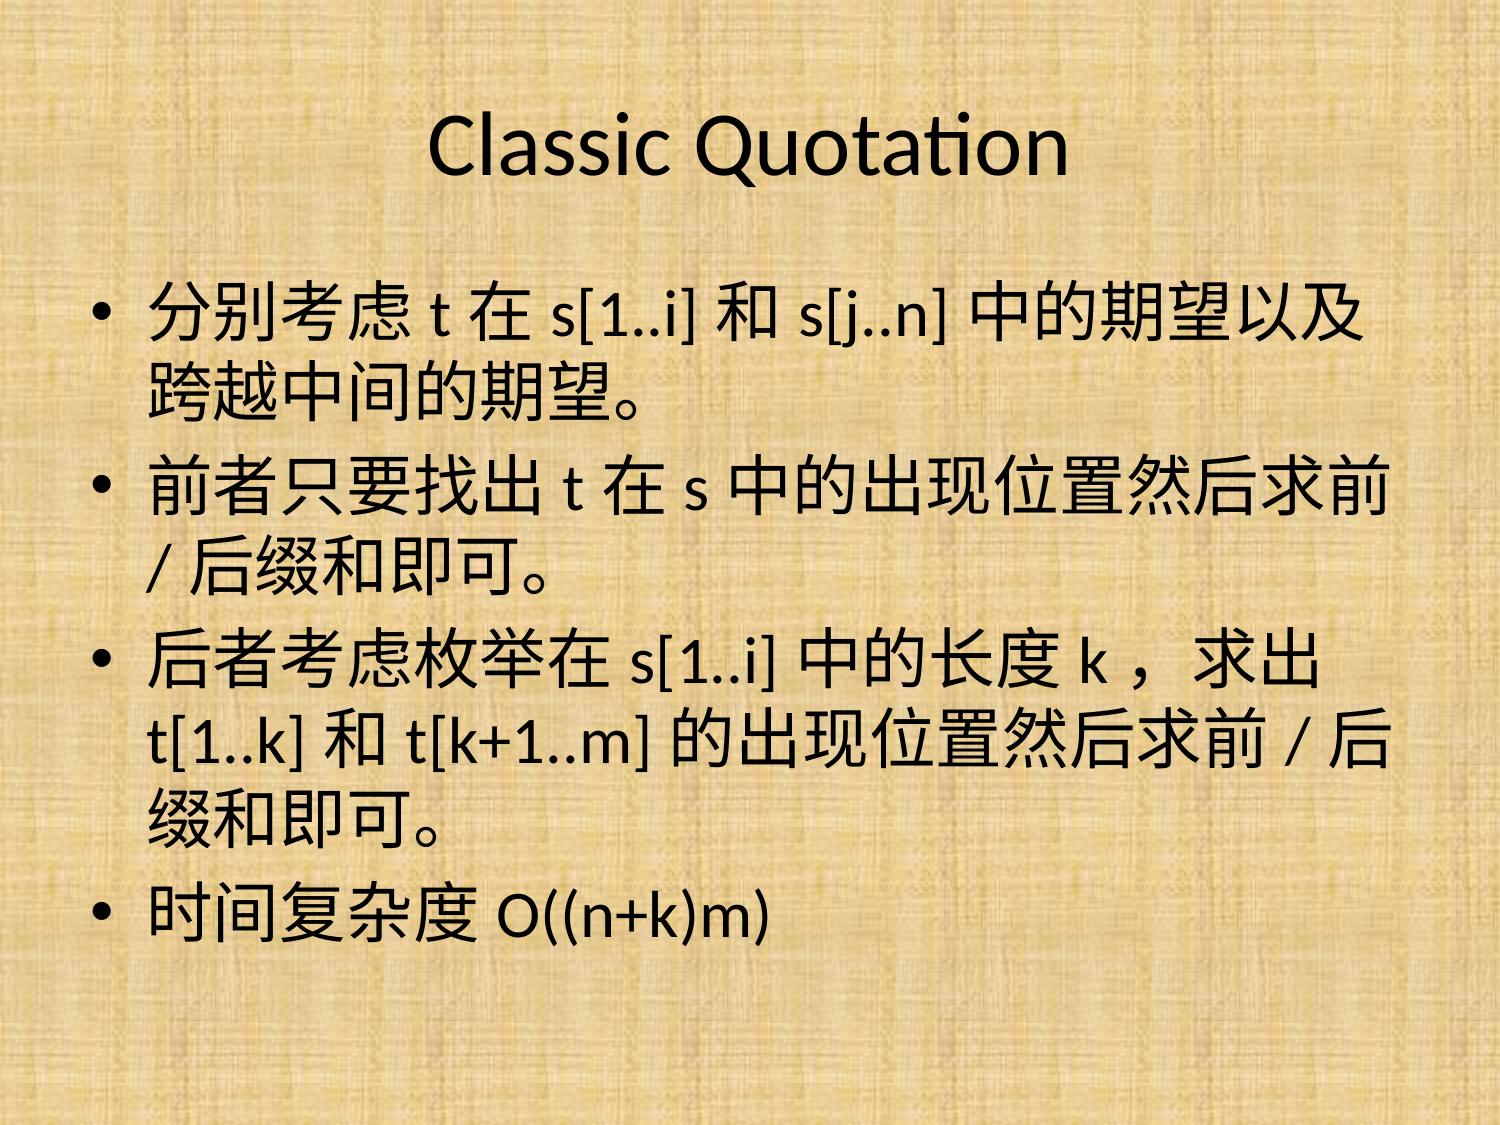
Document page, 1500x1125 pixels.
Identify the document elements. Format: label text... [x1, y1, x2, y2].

title Classic Quotation [75, 45, 1425, 233]
list 分别考虑t在s[1..i]和s[j..n]中的期望以及跨越中间的期望。 前者只要找出t在s中的出现位置然后求前/后缀和即可。 后者考虑枚举在s[1..i]中的长度k，求出t[1..k]和t[k+1..m]的出现位置然后求前/后缀和即可。 时间复杂度O((n+k)m) [75, 262, 1425, 1005]
picture [0, 0, 1500, 1125]
